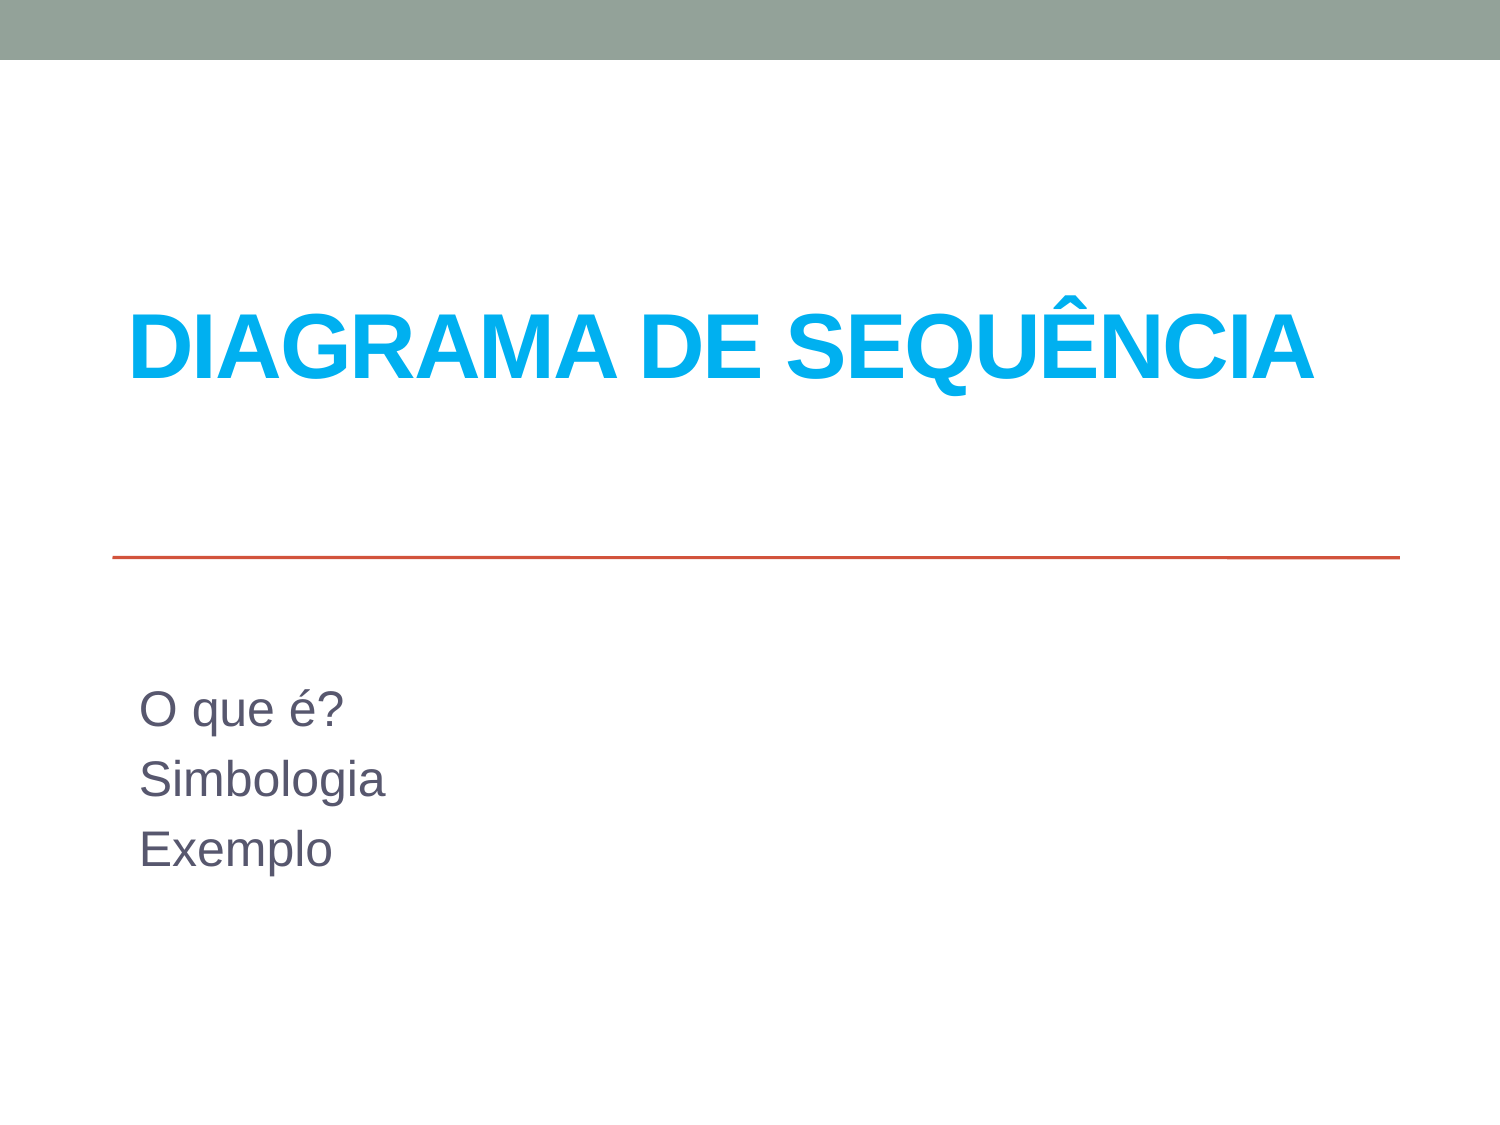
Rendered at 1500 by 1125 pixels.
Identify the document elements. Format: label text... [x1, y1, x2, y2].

subtitle O que é? Simbologia Exemplo [123, 668, 1174, 957]
title Diagrama de Sequência [112, 224, 1400, 516]
